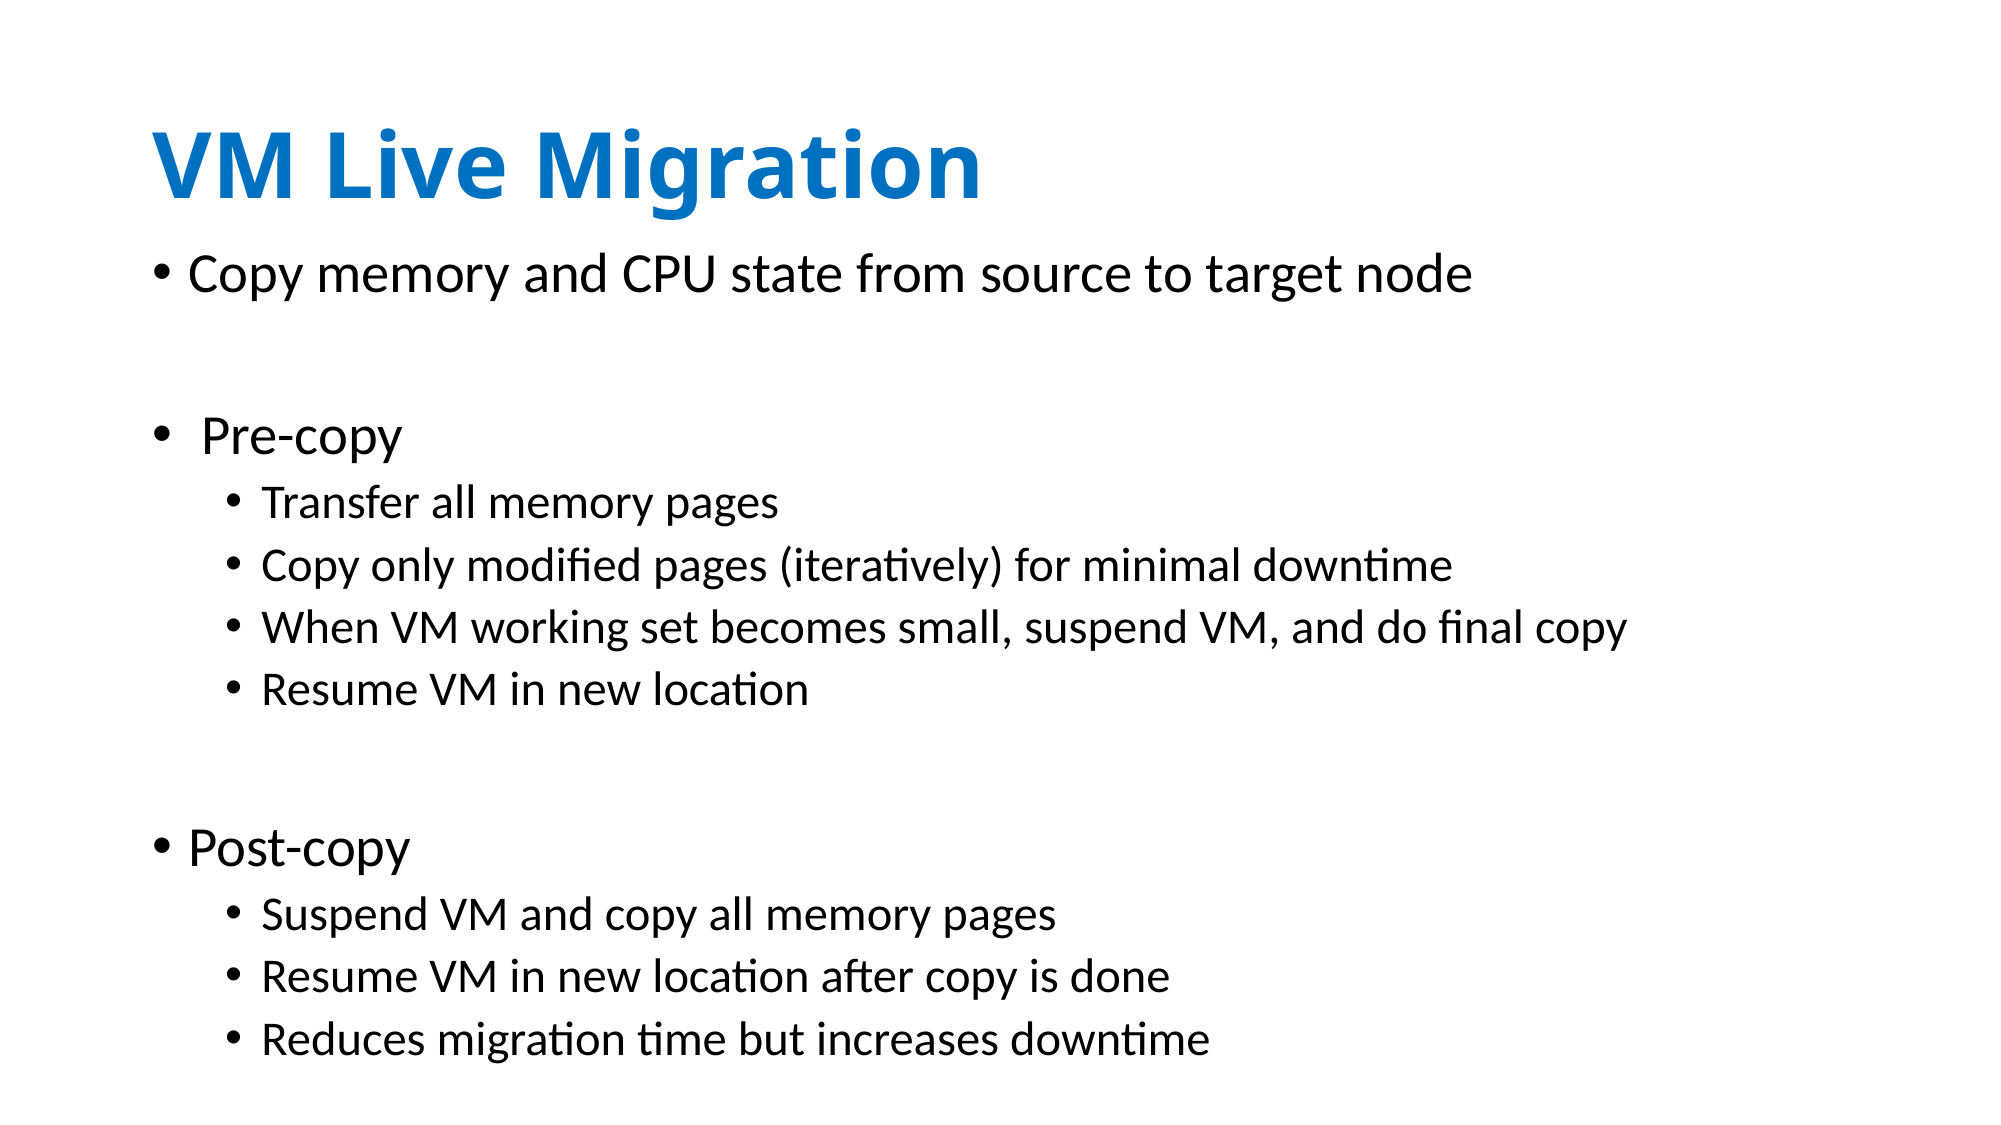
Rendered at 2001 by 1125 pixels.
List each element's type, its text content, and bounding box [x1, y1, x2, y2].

list Copy memory and CPU state from source to target node Pre-copy Transfer all memory pages Copy only modified pages (iteratively) for minimal downtime When VM working set becomes small, suspend VM, and do final copy Resume VM in new location Post-copy Suspend VM and copy all memory pages Resume VM in new location after copy is done Reduces migration time but increases downtime [137, 236, 1863, 1078]
title VM Live Migration [137, 59, 1863, 236]
